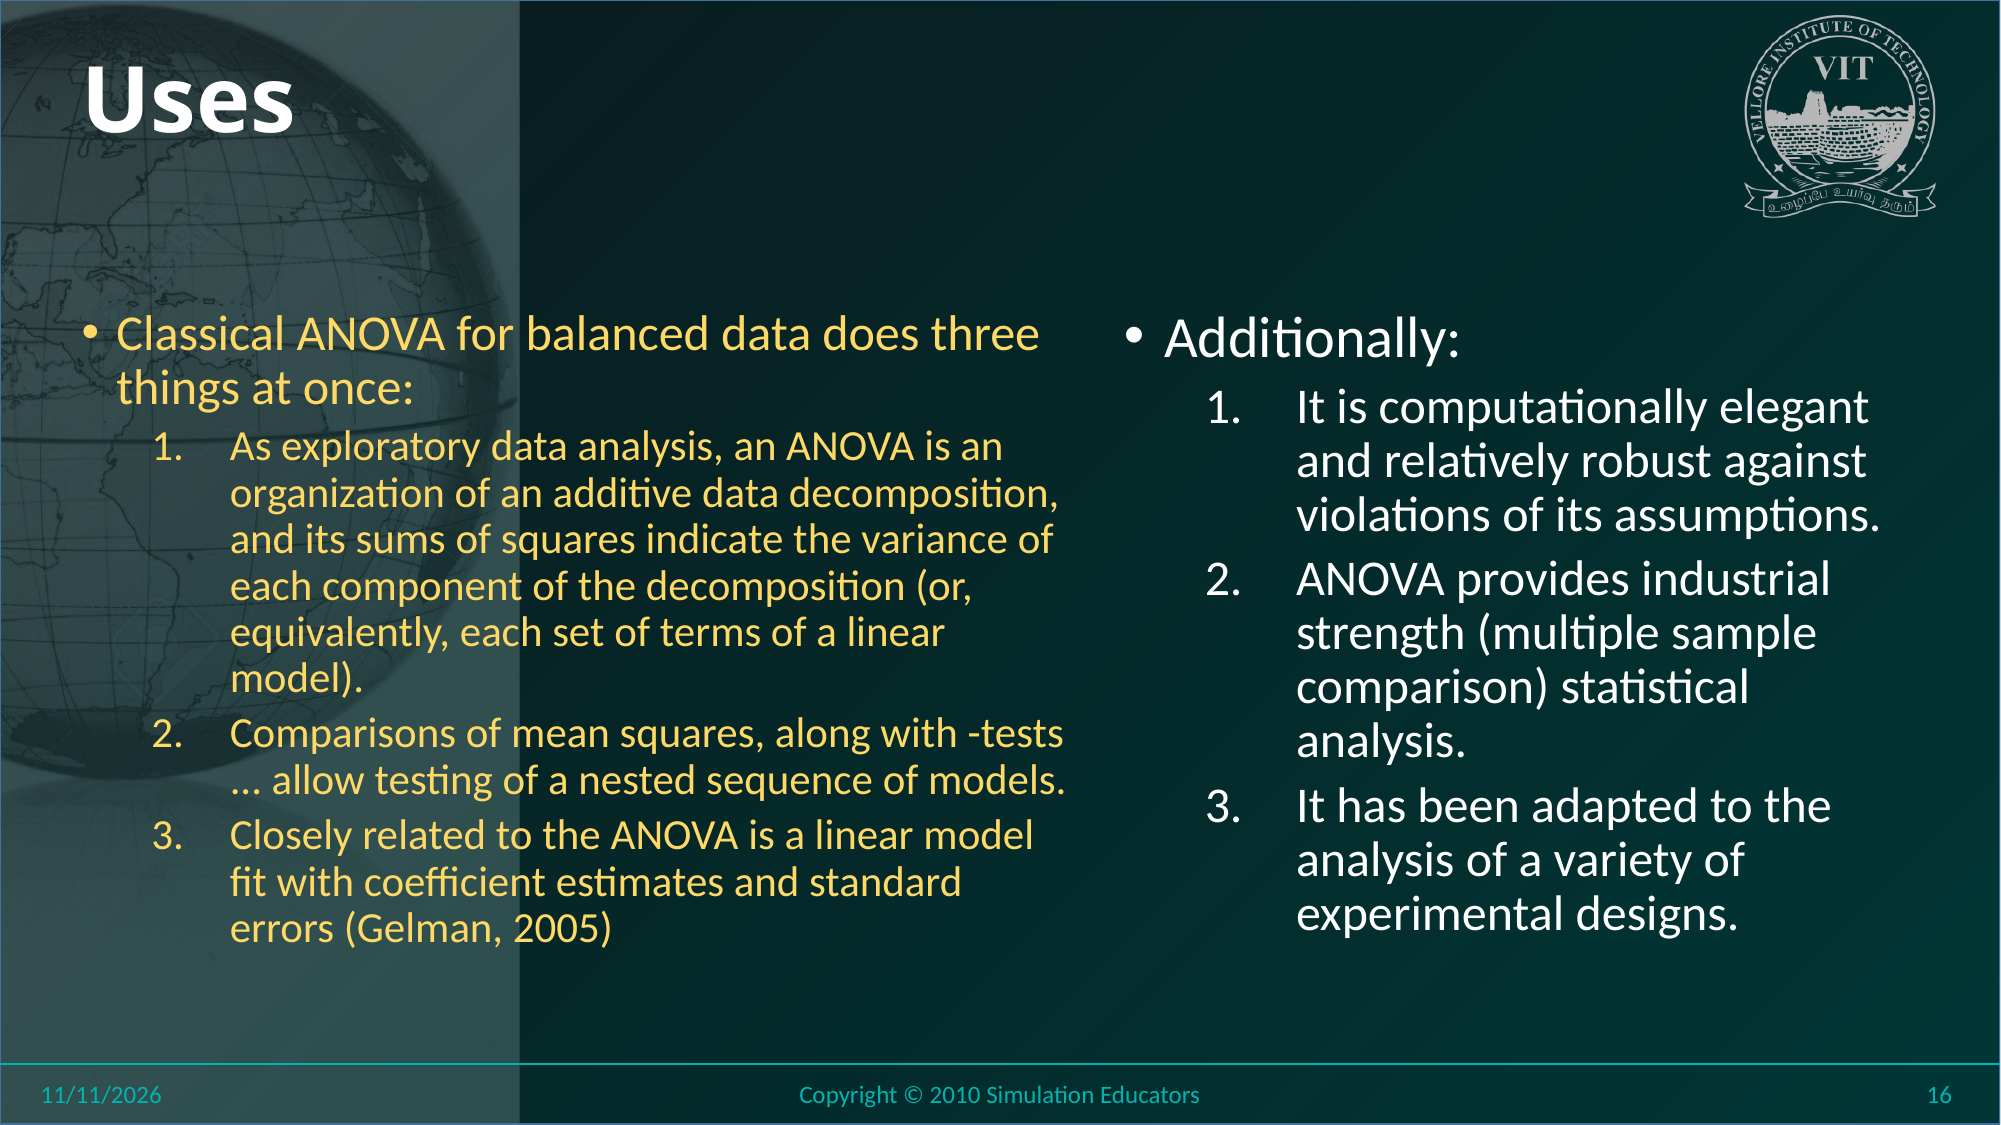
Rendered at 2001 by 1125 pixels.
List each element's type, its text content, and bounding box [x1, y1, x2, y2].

title Uses [66, 1, 1716, 204]
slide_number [25, 1064, 476, 1124]
list Additionally: It is computationally elegant and relatively robust against violations of its assumptions. ANOVA provides industrial strength (multiple sample comparison) statistical analysis. It has been adapted to the analysis of a variety of experimental designs. [1108, 299, 1933, 1014]
slide_number 16 [1517, 1064, 1968, 1124]
footer Copyright © 2010 Simulation Educators [662, 1064, 1338, 1124]
